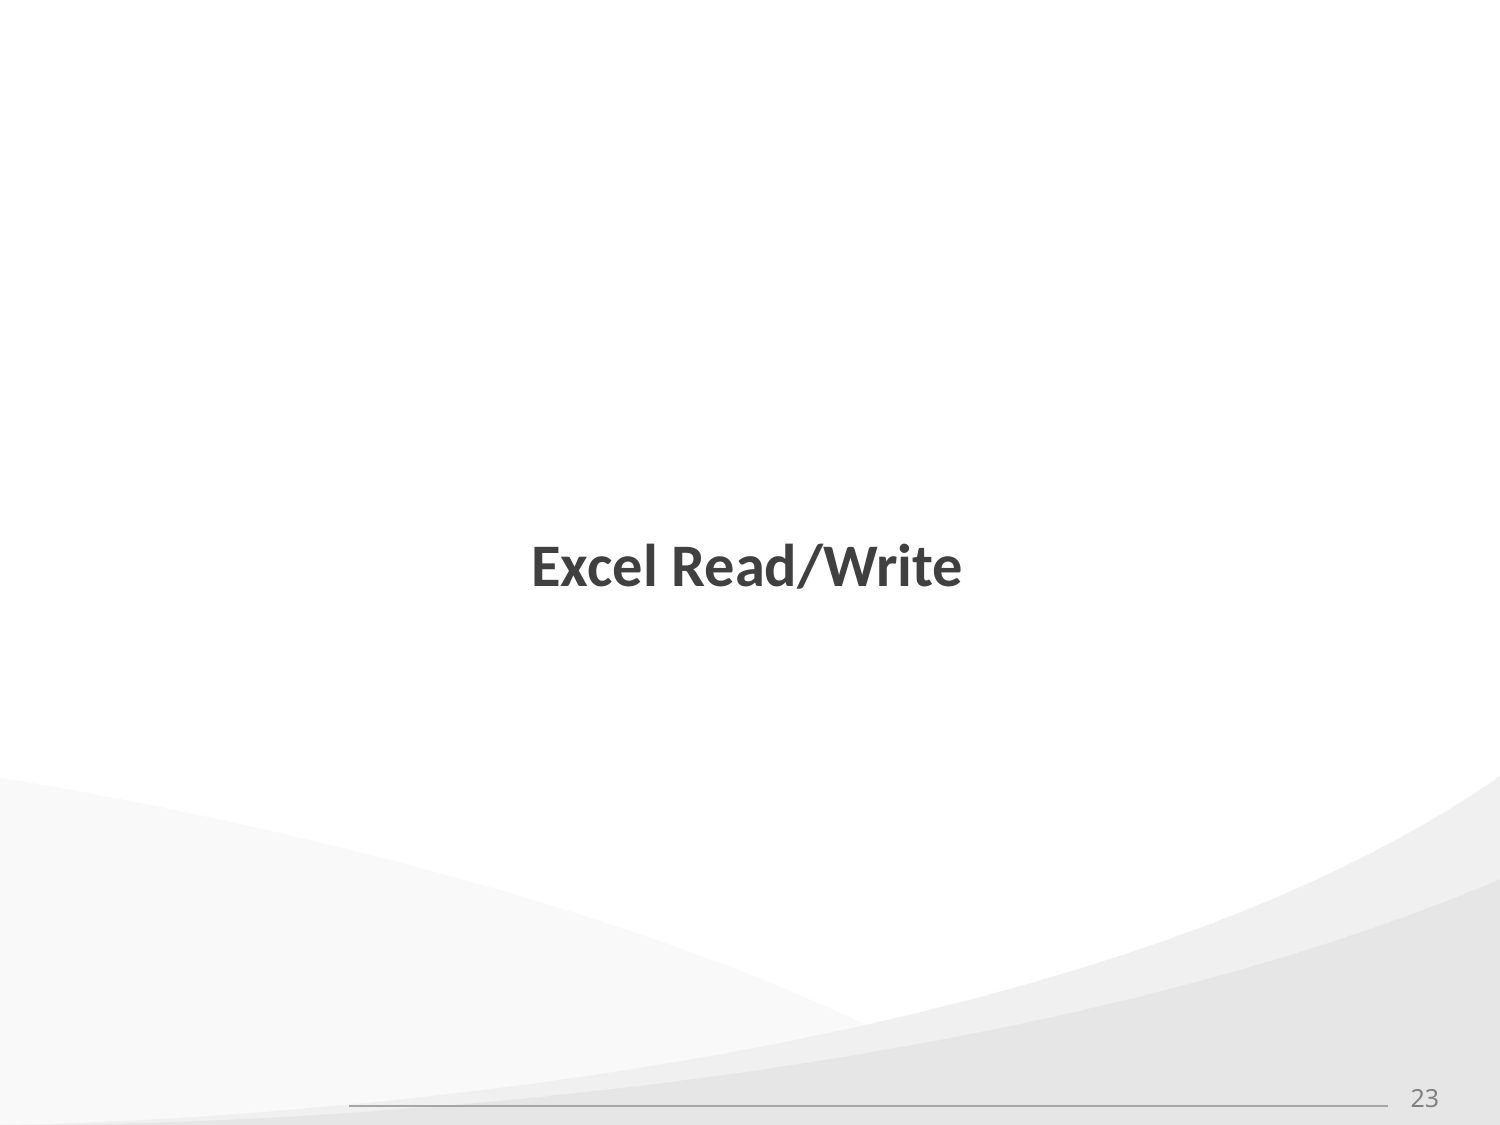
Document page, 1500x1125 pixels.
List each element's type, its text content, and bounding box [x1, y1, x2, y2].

picture [0, 0, 1500, 1125]
title Excel Read/Write [45, 515, 1450, 610]
